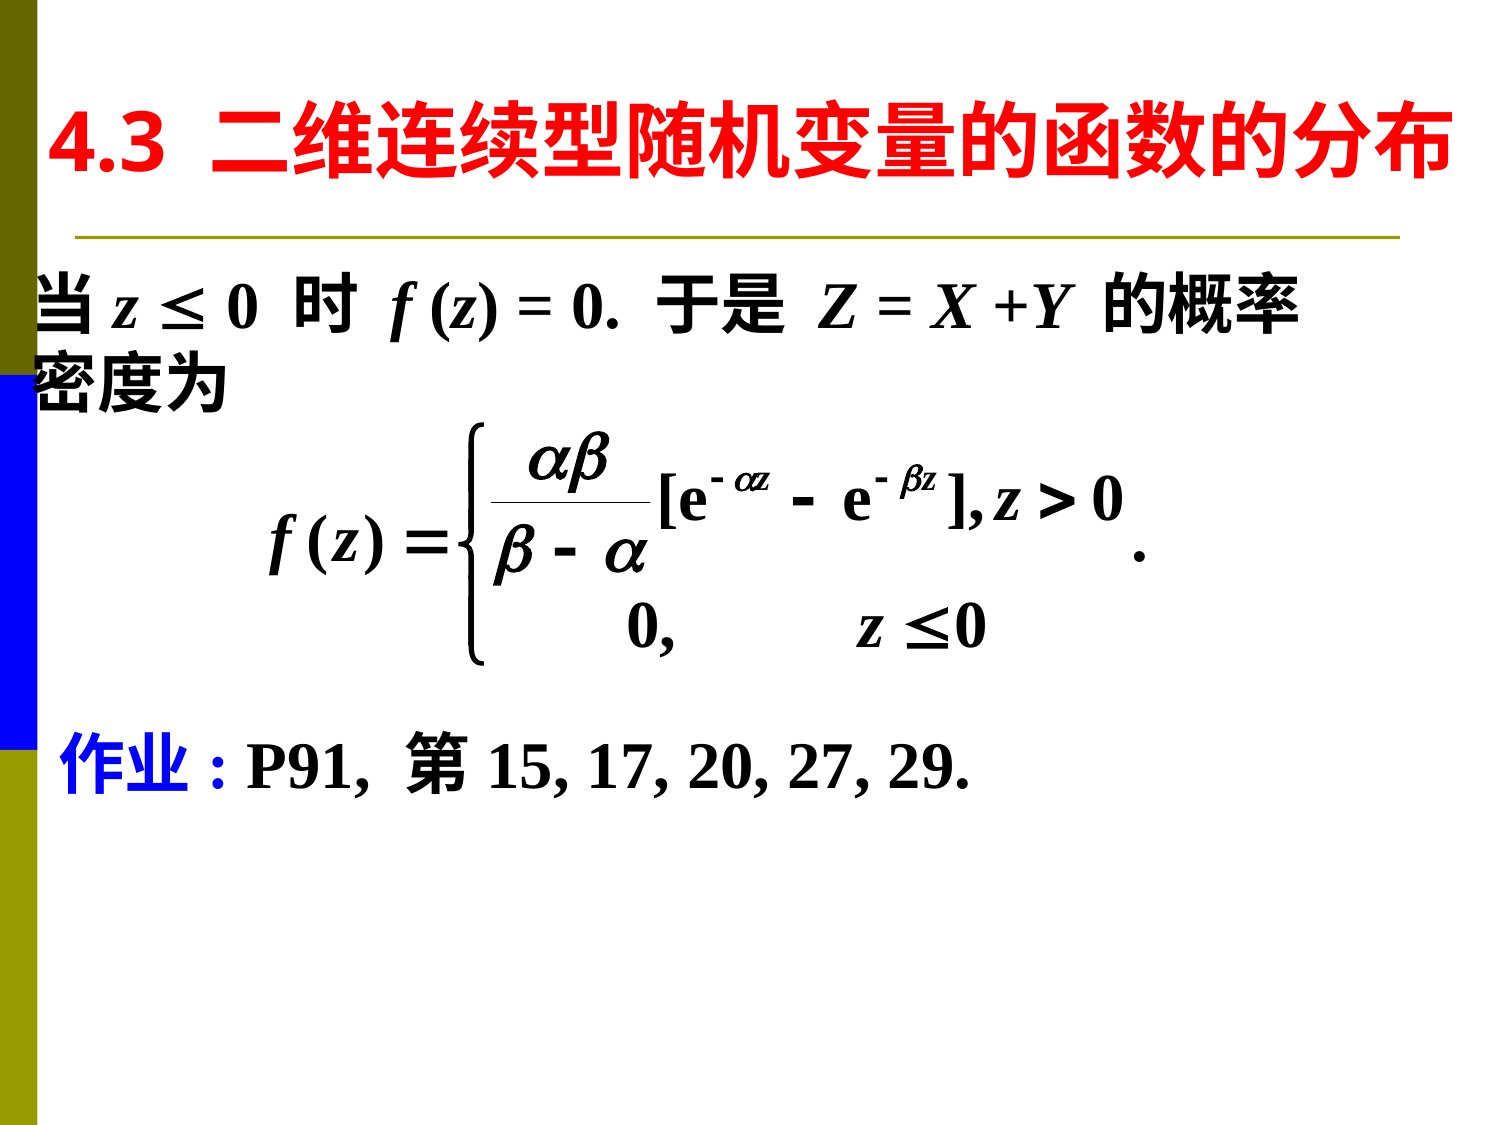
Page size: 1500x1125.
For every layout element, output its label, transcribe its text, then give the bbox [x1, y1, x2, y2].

text_box 作业: P91, 第15, 17, 20, 27, 29. [43, 714, 1004, 810]
text_box 当z  0 时 f (z) = 0. 于是 Z = X +Y 的概率 密度为 [16, 253, 1332, 429]
text_box 4.3 二维连续型随机变量的函数的分布 [33, 81, 1492, 196]
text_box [253, 419, 1149, 668]
